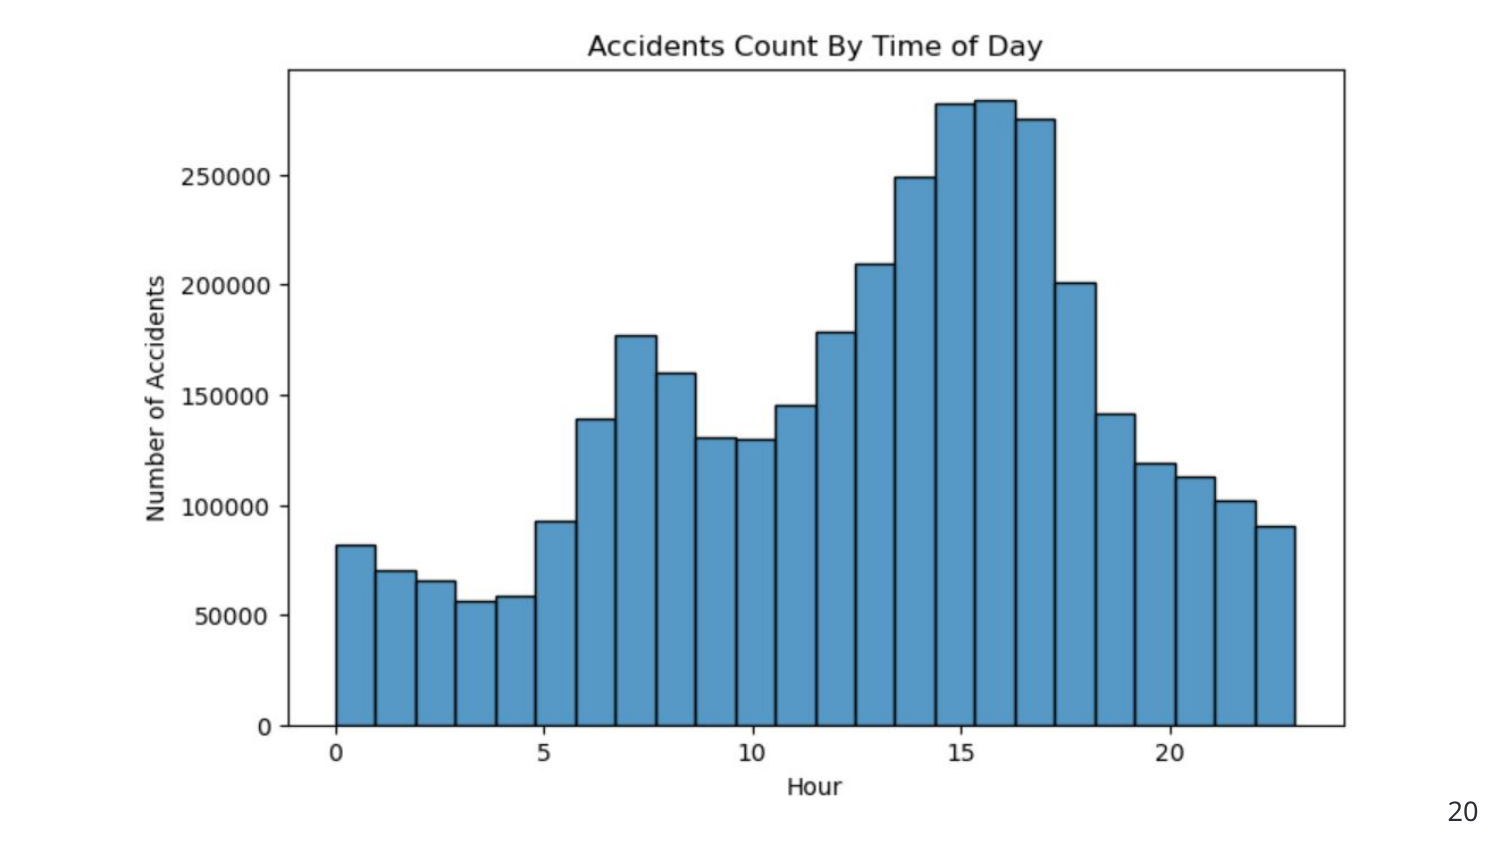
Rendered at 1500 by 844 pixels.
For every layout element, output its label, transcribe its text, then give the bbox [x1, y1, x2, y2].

picture [125, 24, 1375, 819]
slide_number ‹#› [1403, 779, 1494, 844]
